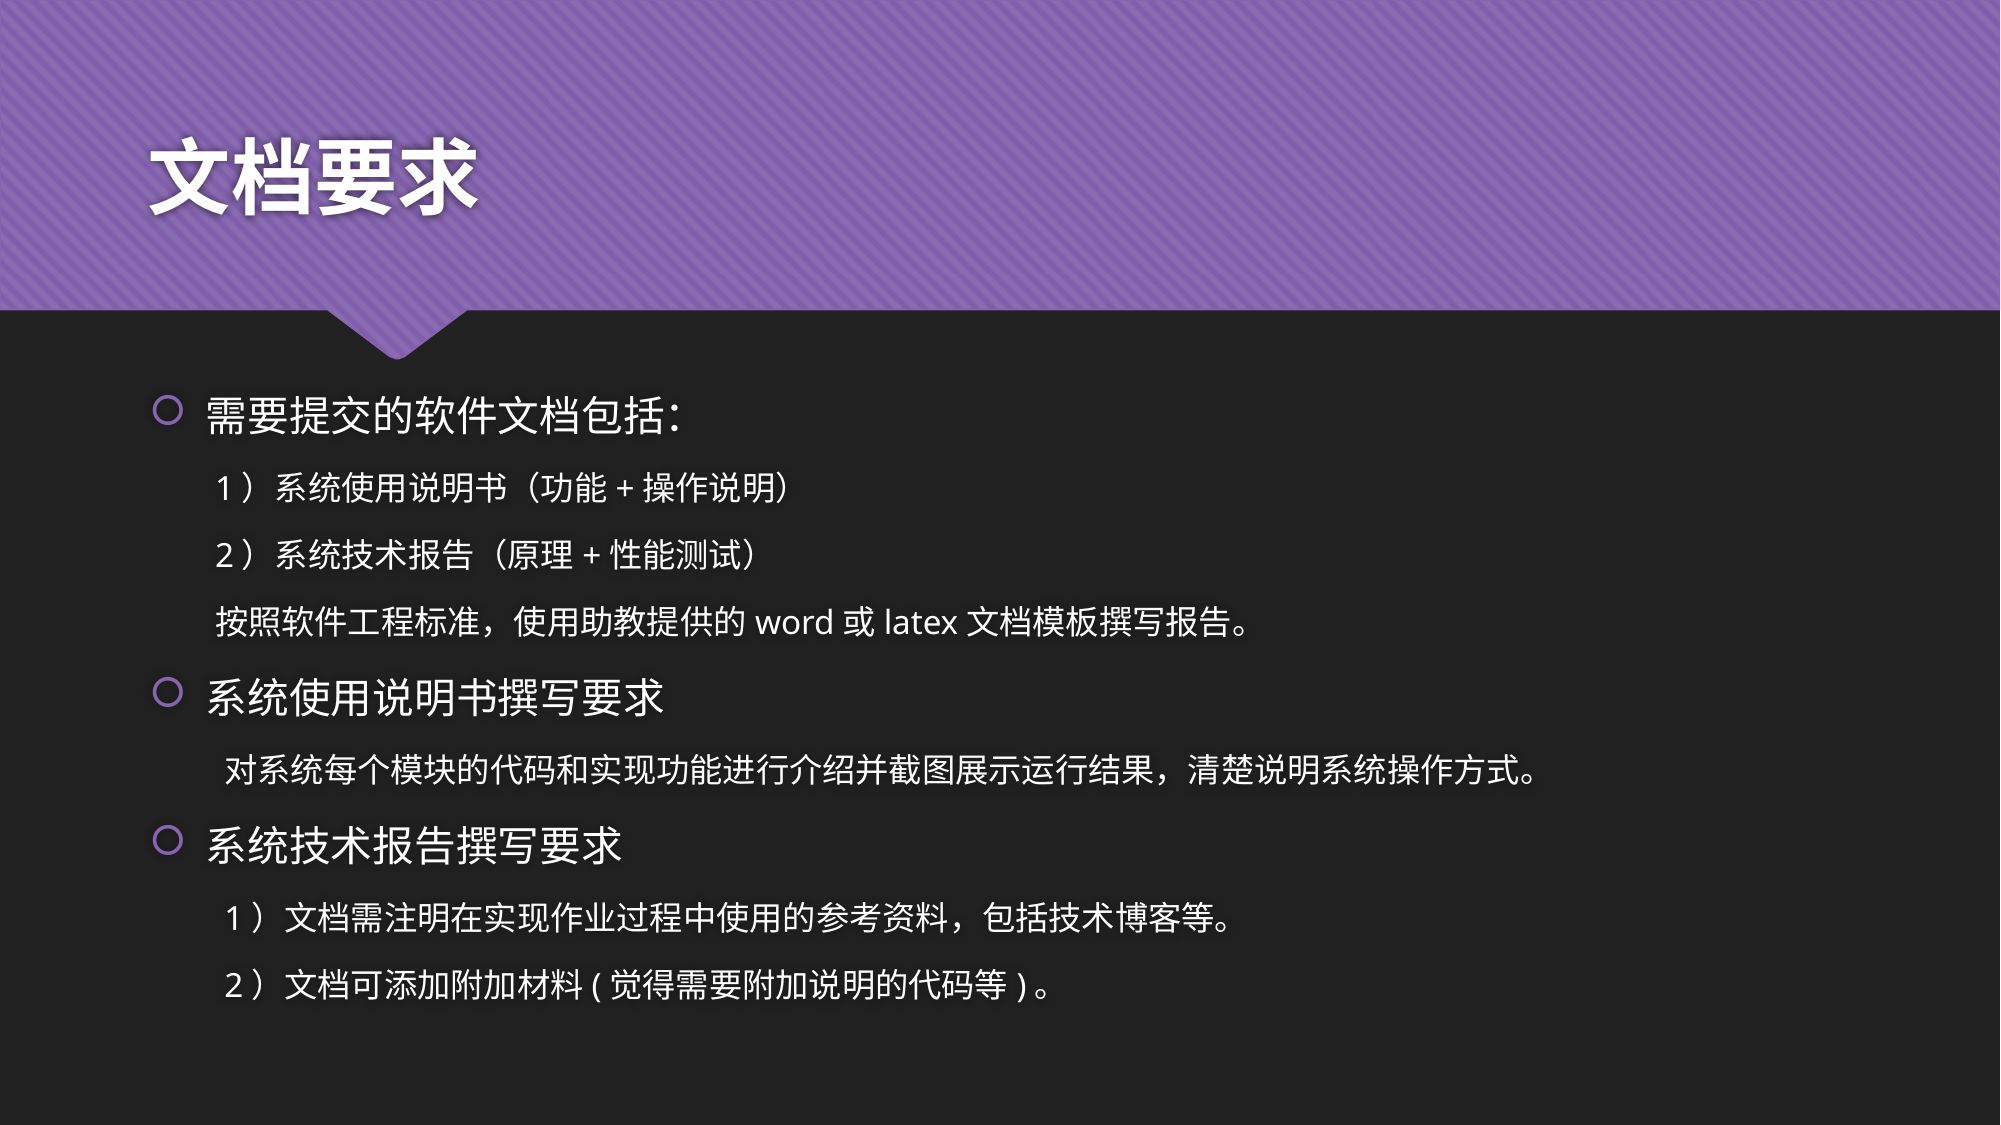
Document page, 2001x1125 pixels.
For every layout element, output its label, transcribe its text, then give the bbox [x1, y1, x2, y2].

title 文档要求 [132, 73, 1868, 233]
list 需要提交的软件文档包括： 1）系统使用说明书（功能+操作说明） 2）系统技术报告（原理+性能测试） 按照软件工程标准，使用助教提供的word或latex文档模板撰写报告。 系统使用说明书撰写要求 对系统每个模块的代码和实现功能进行介绍并截图展示运行结果，清楚说明系统操作方式。 系统技术报告撰写要求 1）文档需注明在实现作业过程中使用的参考资料，包括技术博客等。 2）文档可添加附加材料(觉得需要附加说明的代码等)。 [134, 324, 1866, 1060]
